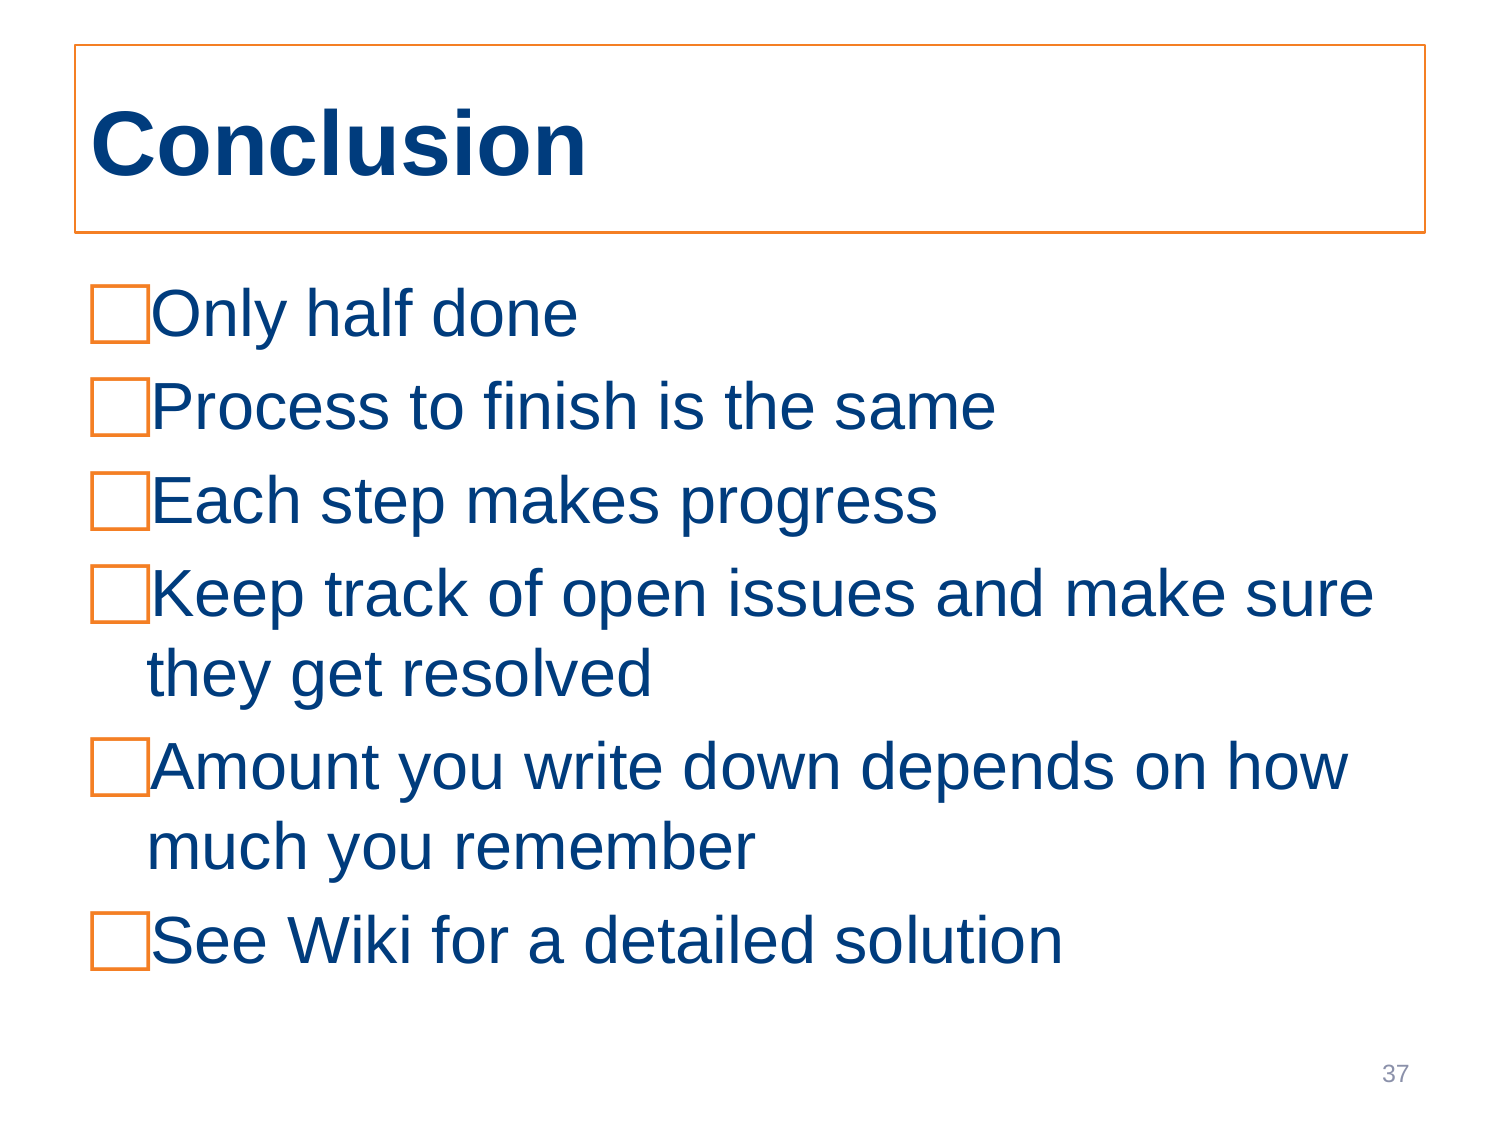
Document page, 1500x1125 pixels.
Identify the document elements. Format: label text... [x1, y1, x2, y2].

list Only half done Process to finish is the same Each step makes progress Keep track of open issues and make sure they get resolved Amount you write down depends on how much you remember See Wiki for a detailed solution [75, 262, 1425, 1038]
slide_number 37 [1074, 1042, 1425, 1103]
title Conclusion [74, 44, 1426, 234]
